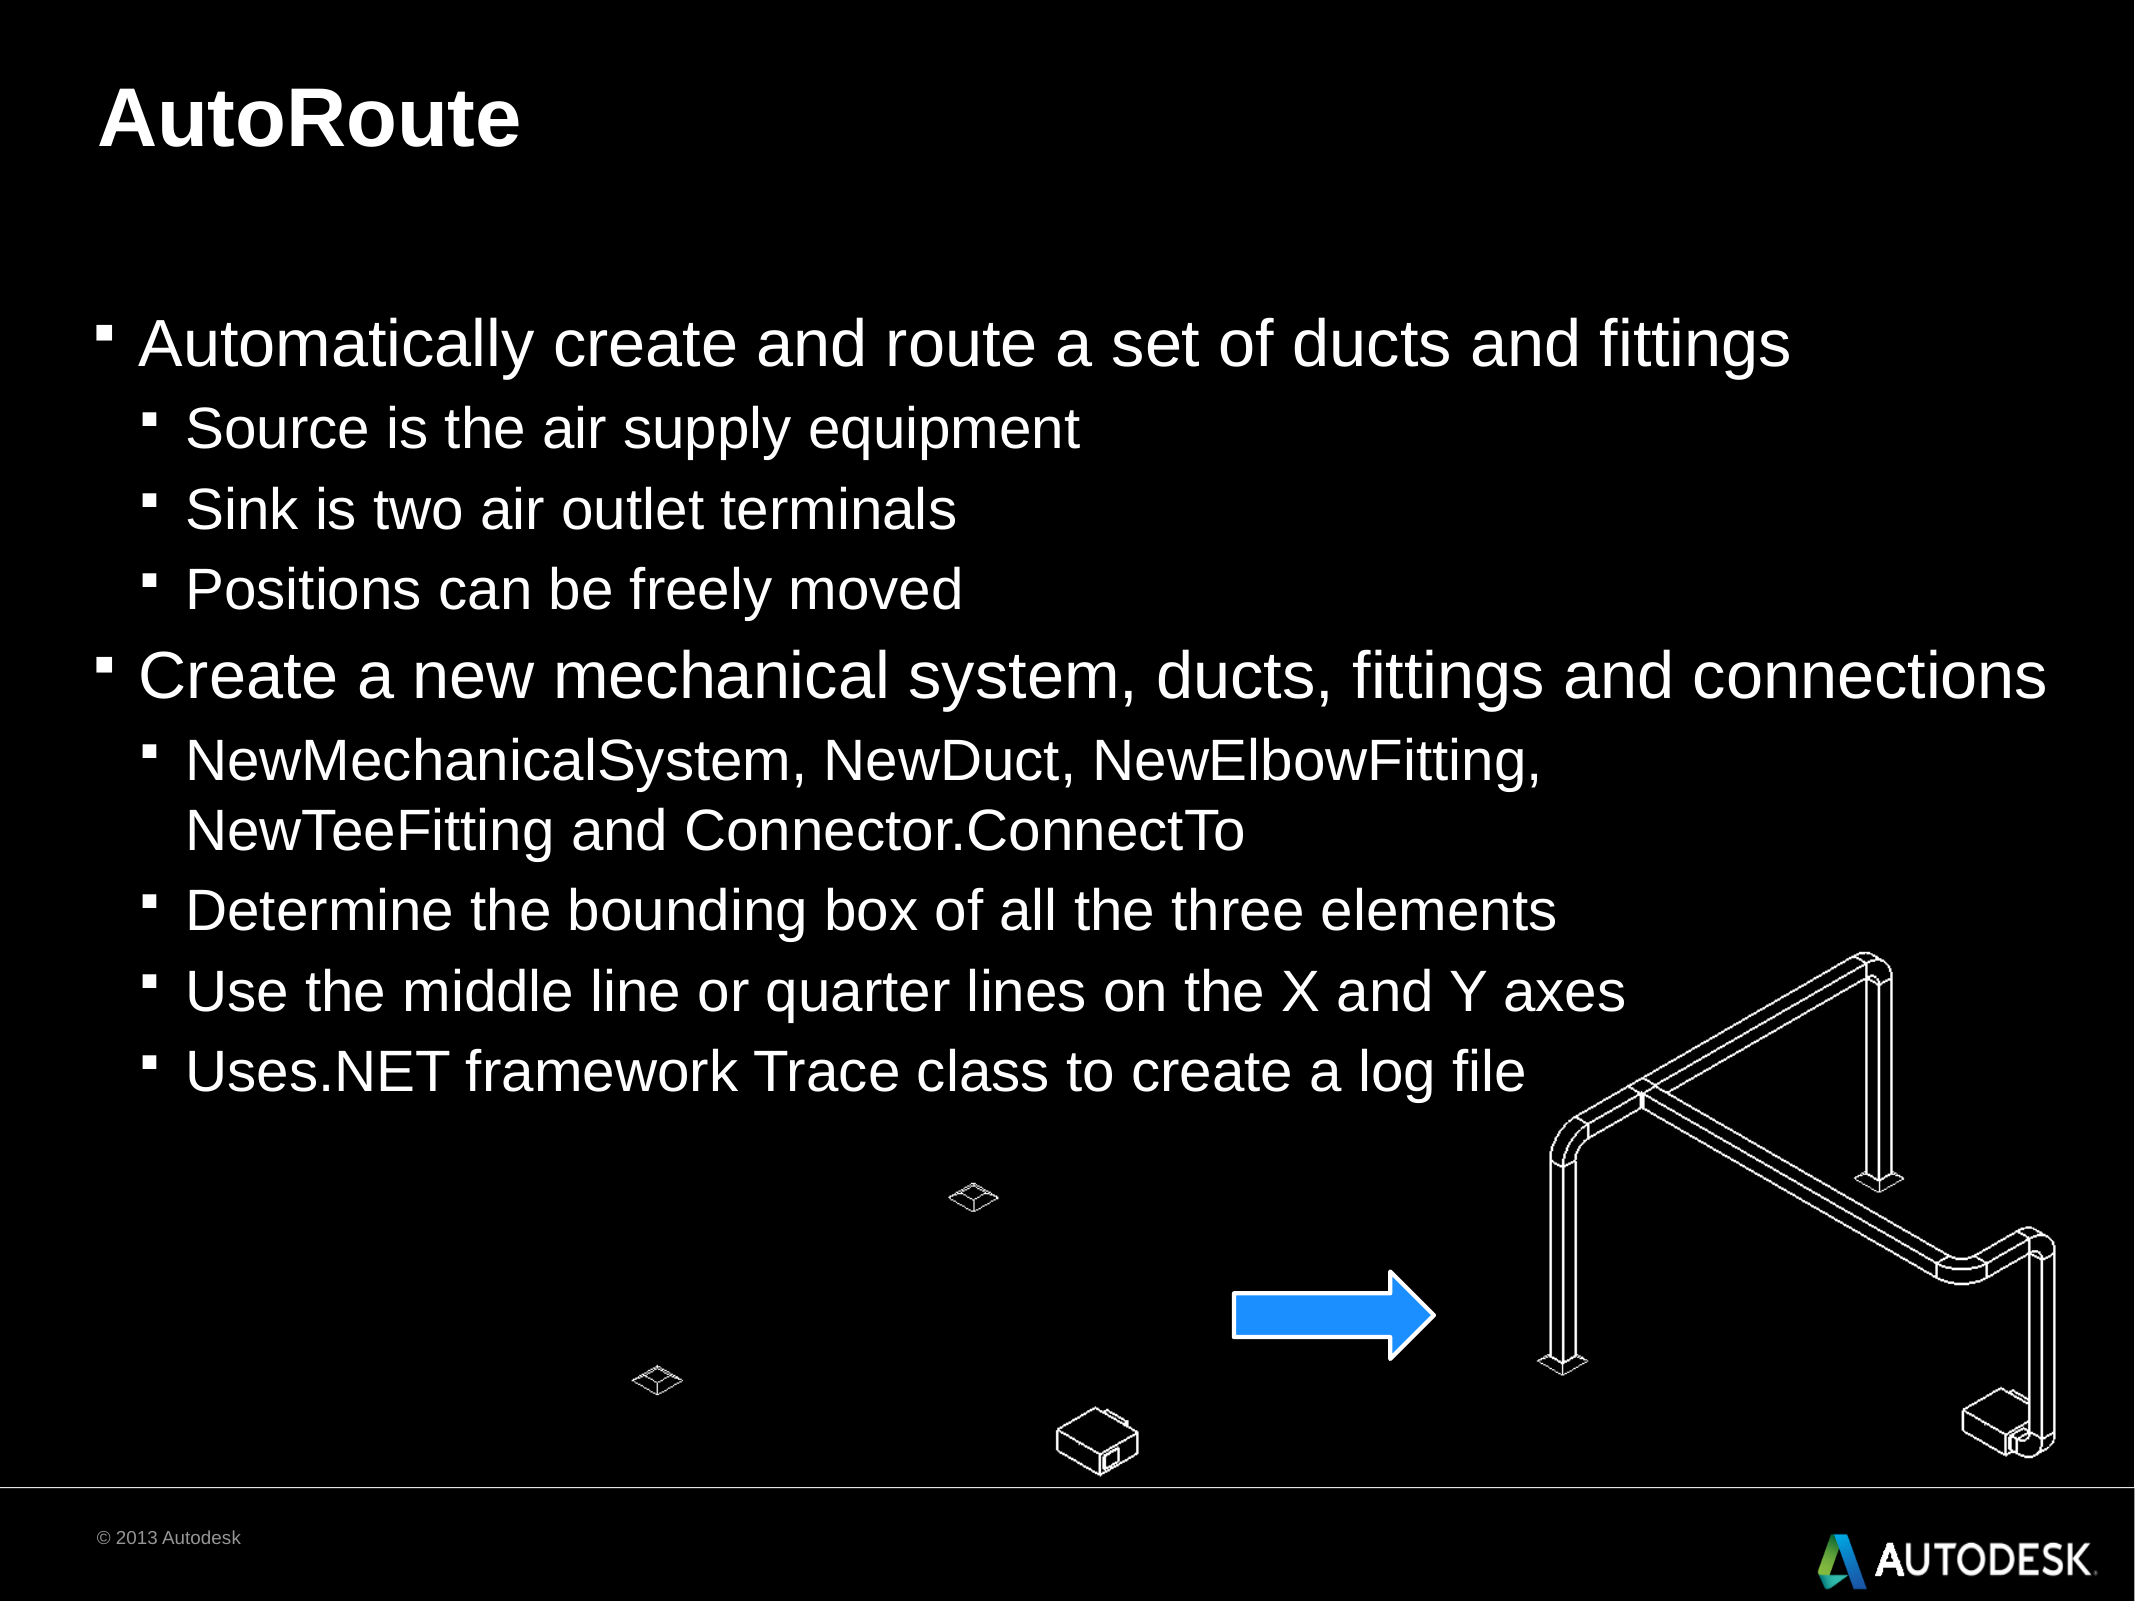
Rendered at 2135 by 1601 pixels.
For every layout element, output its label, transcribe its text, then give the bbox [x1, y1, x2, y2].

picture [623, 1173, 1155, 1483]
text_box [1233, 1271, 1434, 1359]
list Automatically create and route a set of ducts and fittings Source is the air supply equipment Sink is two air outlet terminals Positions can be freely moved Create a new mechanical system, ducts, fittings and connections NewMechanicalSystem, NewDuct, NewElbowFitting, NewTeeFitting and Connector.ConnectTo Determine the bounding box of all the three elements Use the middle line or quarter lines on the X and Y axes Uses.NET framework Trace class to create a log file [91, 299, 2100, 1400]
picture [1527, 942, 2067, 1462]
picture [0, 1487, 2135, 1601]
title AutoRoute [96, 0, 2028, 226]
